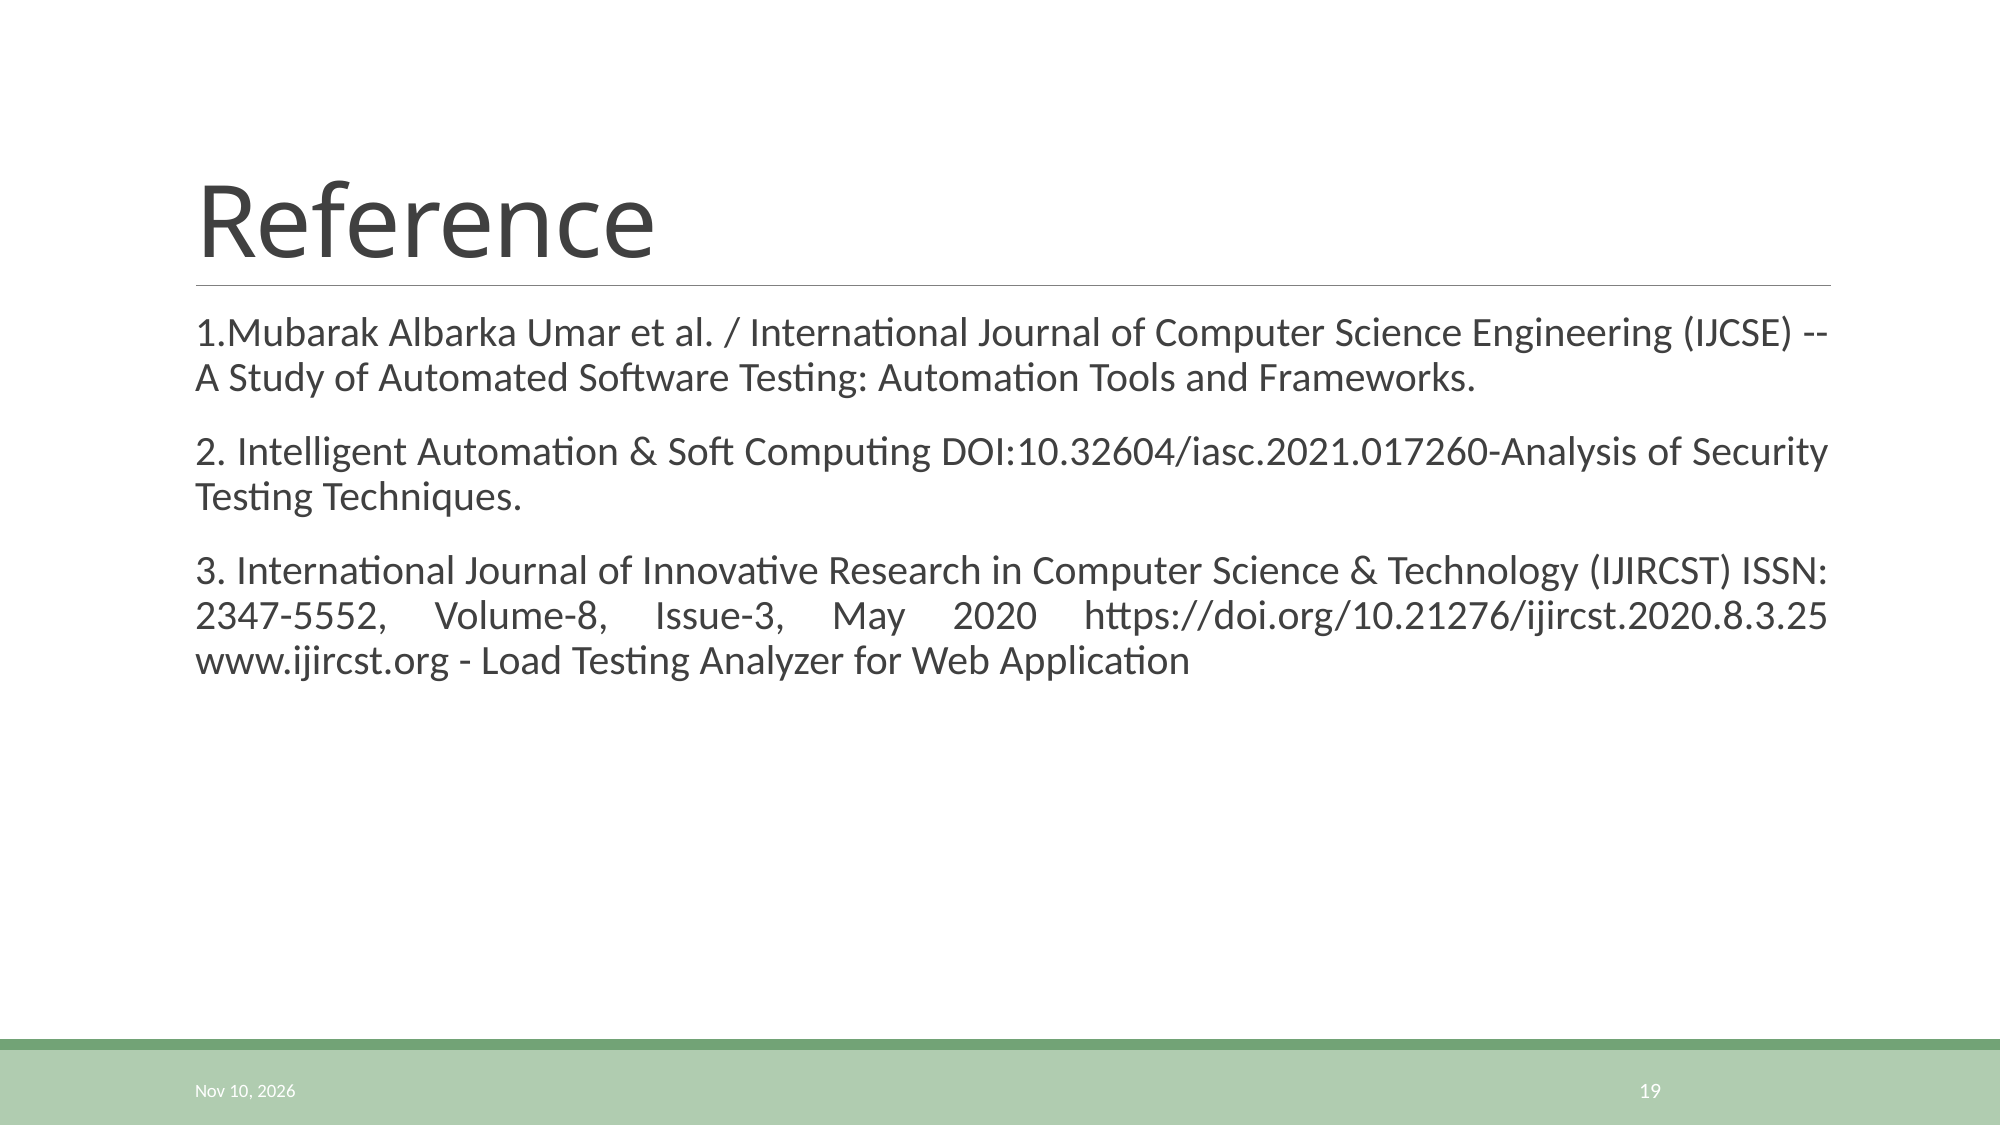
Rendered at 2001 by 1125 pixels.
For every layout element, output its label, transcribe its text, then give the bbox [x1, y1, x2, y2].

slide_number 19 [1624, 1059, 1840, 1120]
list 1.Mubarak Albarka Umar et al. / International Journal of Computer Science Engineering (IJCSE) --A Study of Automated Software Testing: Automation Tools and Frameworks. 2. Intelligent Automation & Soft Computing DOI:10.32604/iasc.2021.017260-Analysis of Security Testing Techniques. 3. International Journal of Innovative Research in Computer Science & Technology (IJIRCST) ISSN: 2347-5552, Volume-8, Issue-3, May 2020 https://doi.org/10.21276/ijircst.2020.8.3.25 www.ijircst.org - Load Testing Analyzer for Web Application [180, 302, 1830, 963]
slide_number 27-Sep-21 [180, 1059, 586, 1120]
title Reference [180, 47, 1830, 285]
